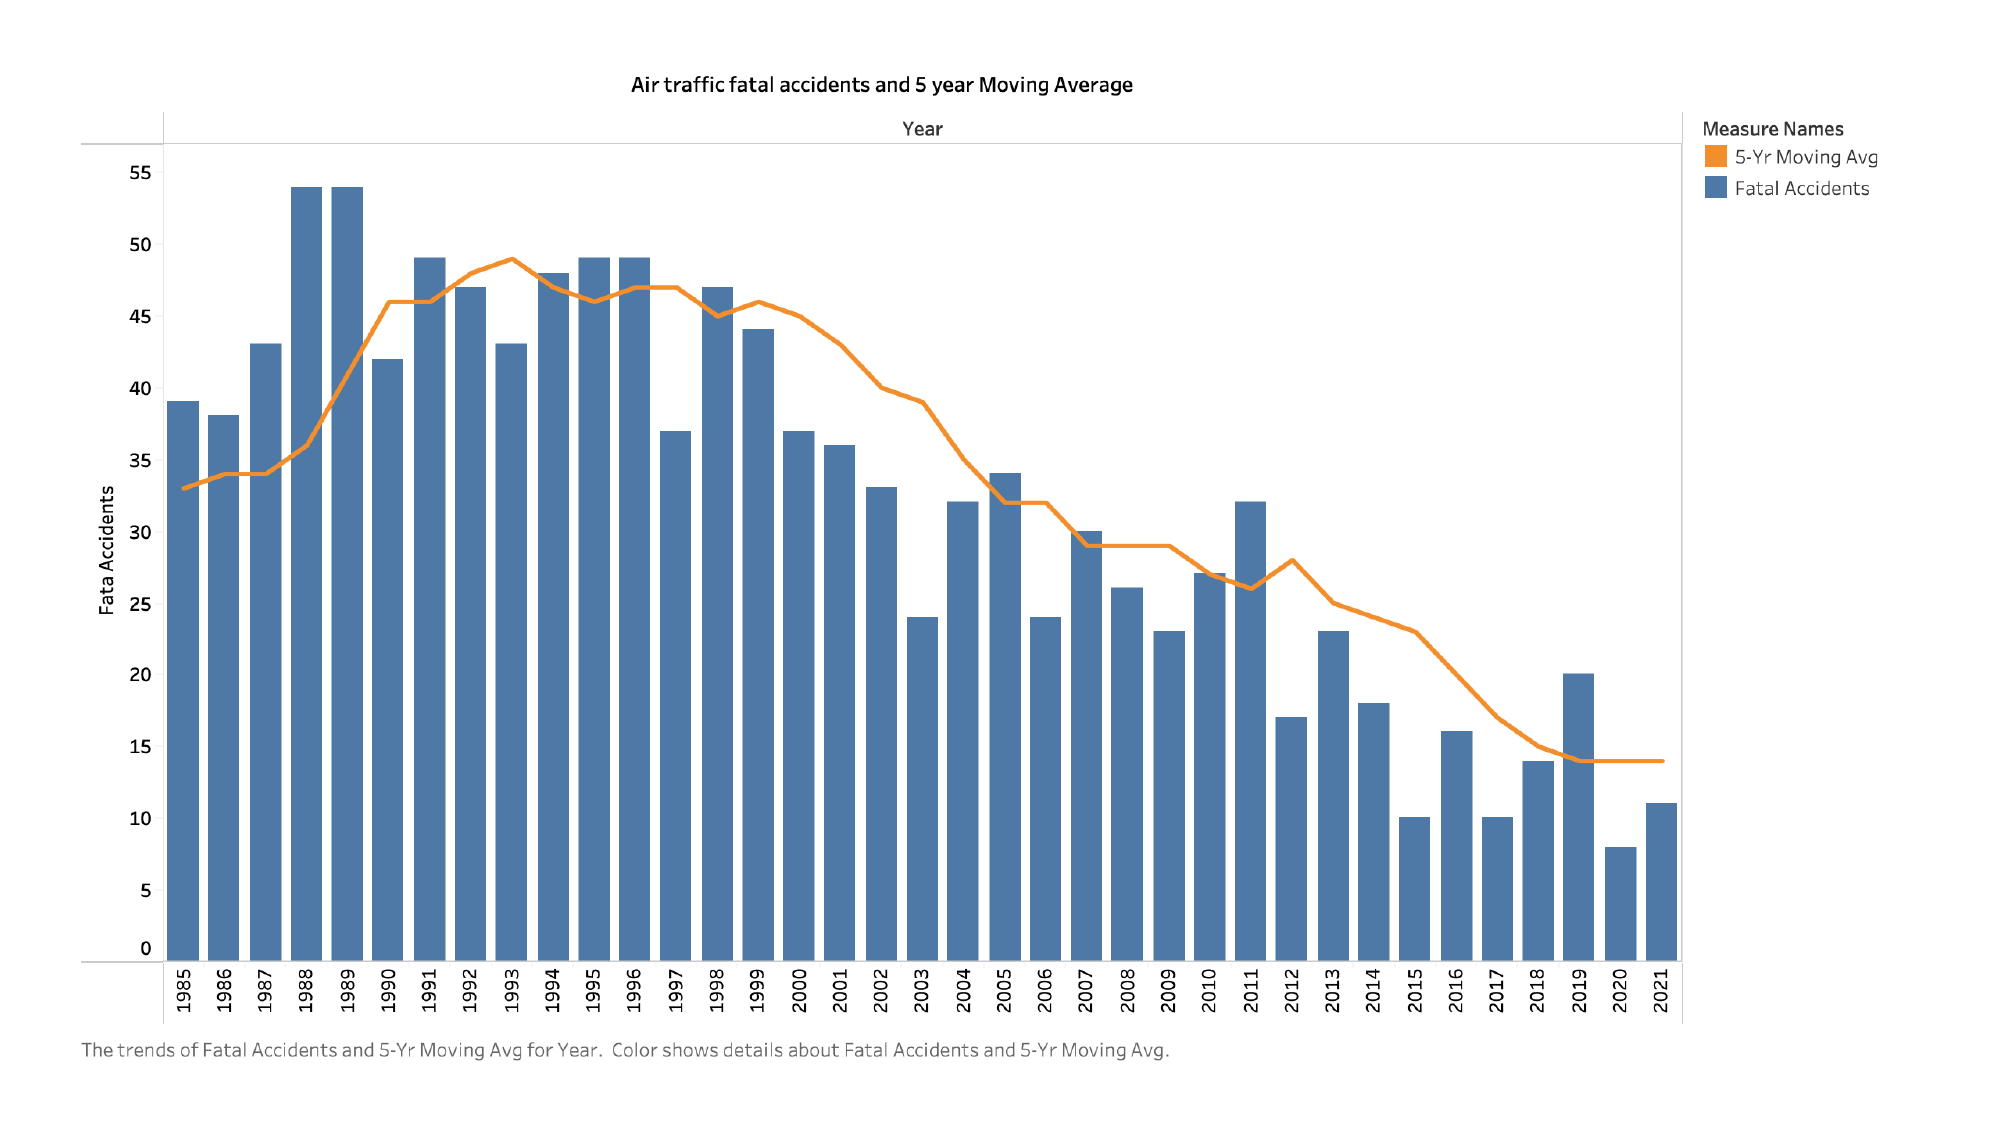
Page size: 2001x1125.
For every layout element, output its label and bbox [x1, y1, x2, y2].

picture [81, 60, 1919, 1064]
